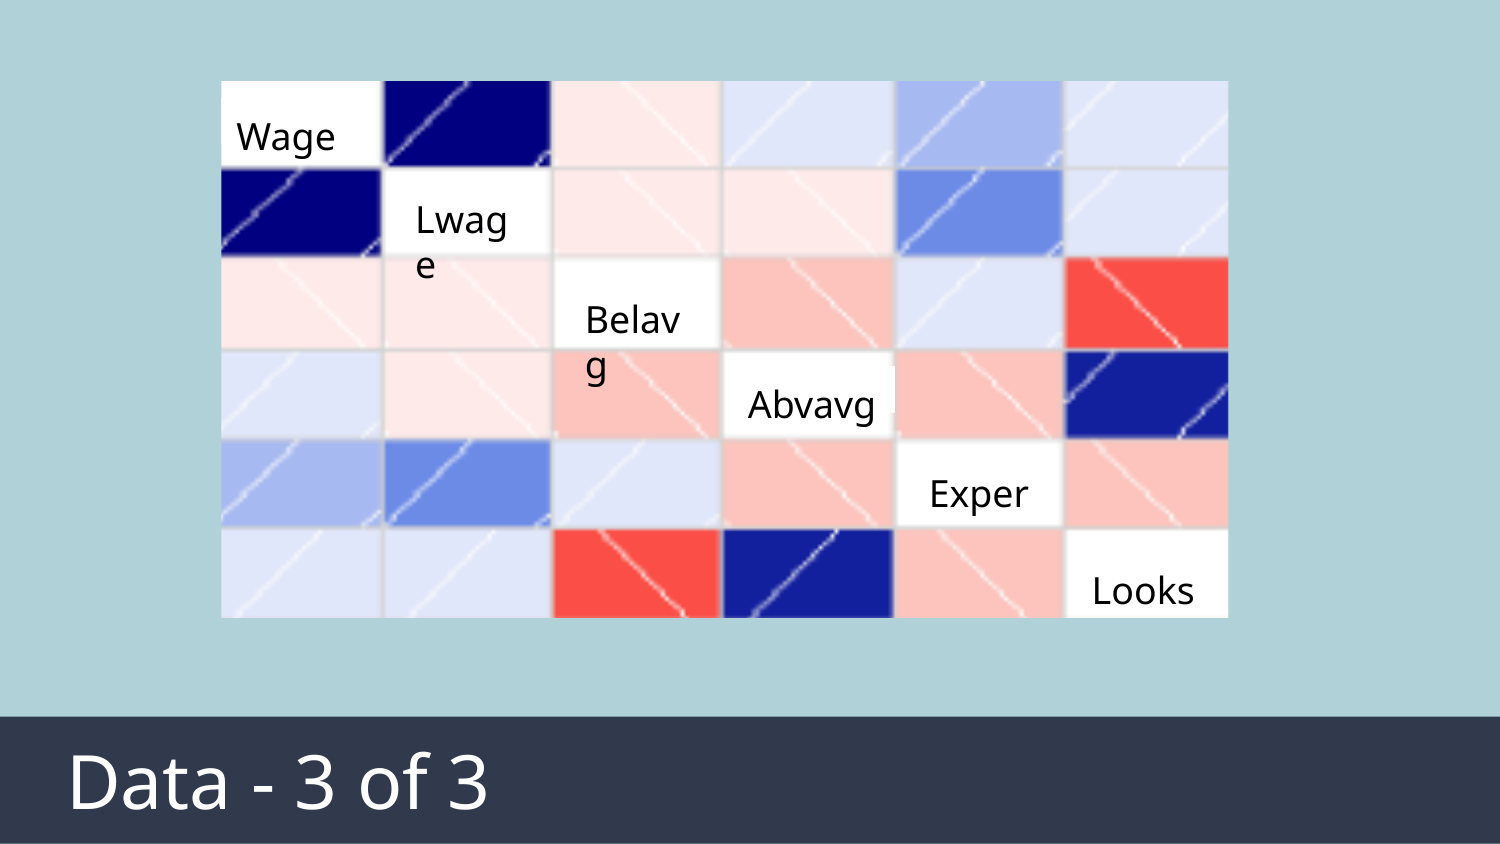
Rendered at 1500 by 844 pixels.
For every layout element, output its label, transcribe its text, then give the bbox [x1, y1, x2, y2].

picture [221, 81, 1229, 618]
text_box [111, 30, 1421, 527]
list Data - 3 of 3 [51, 741, 1361, 818]
